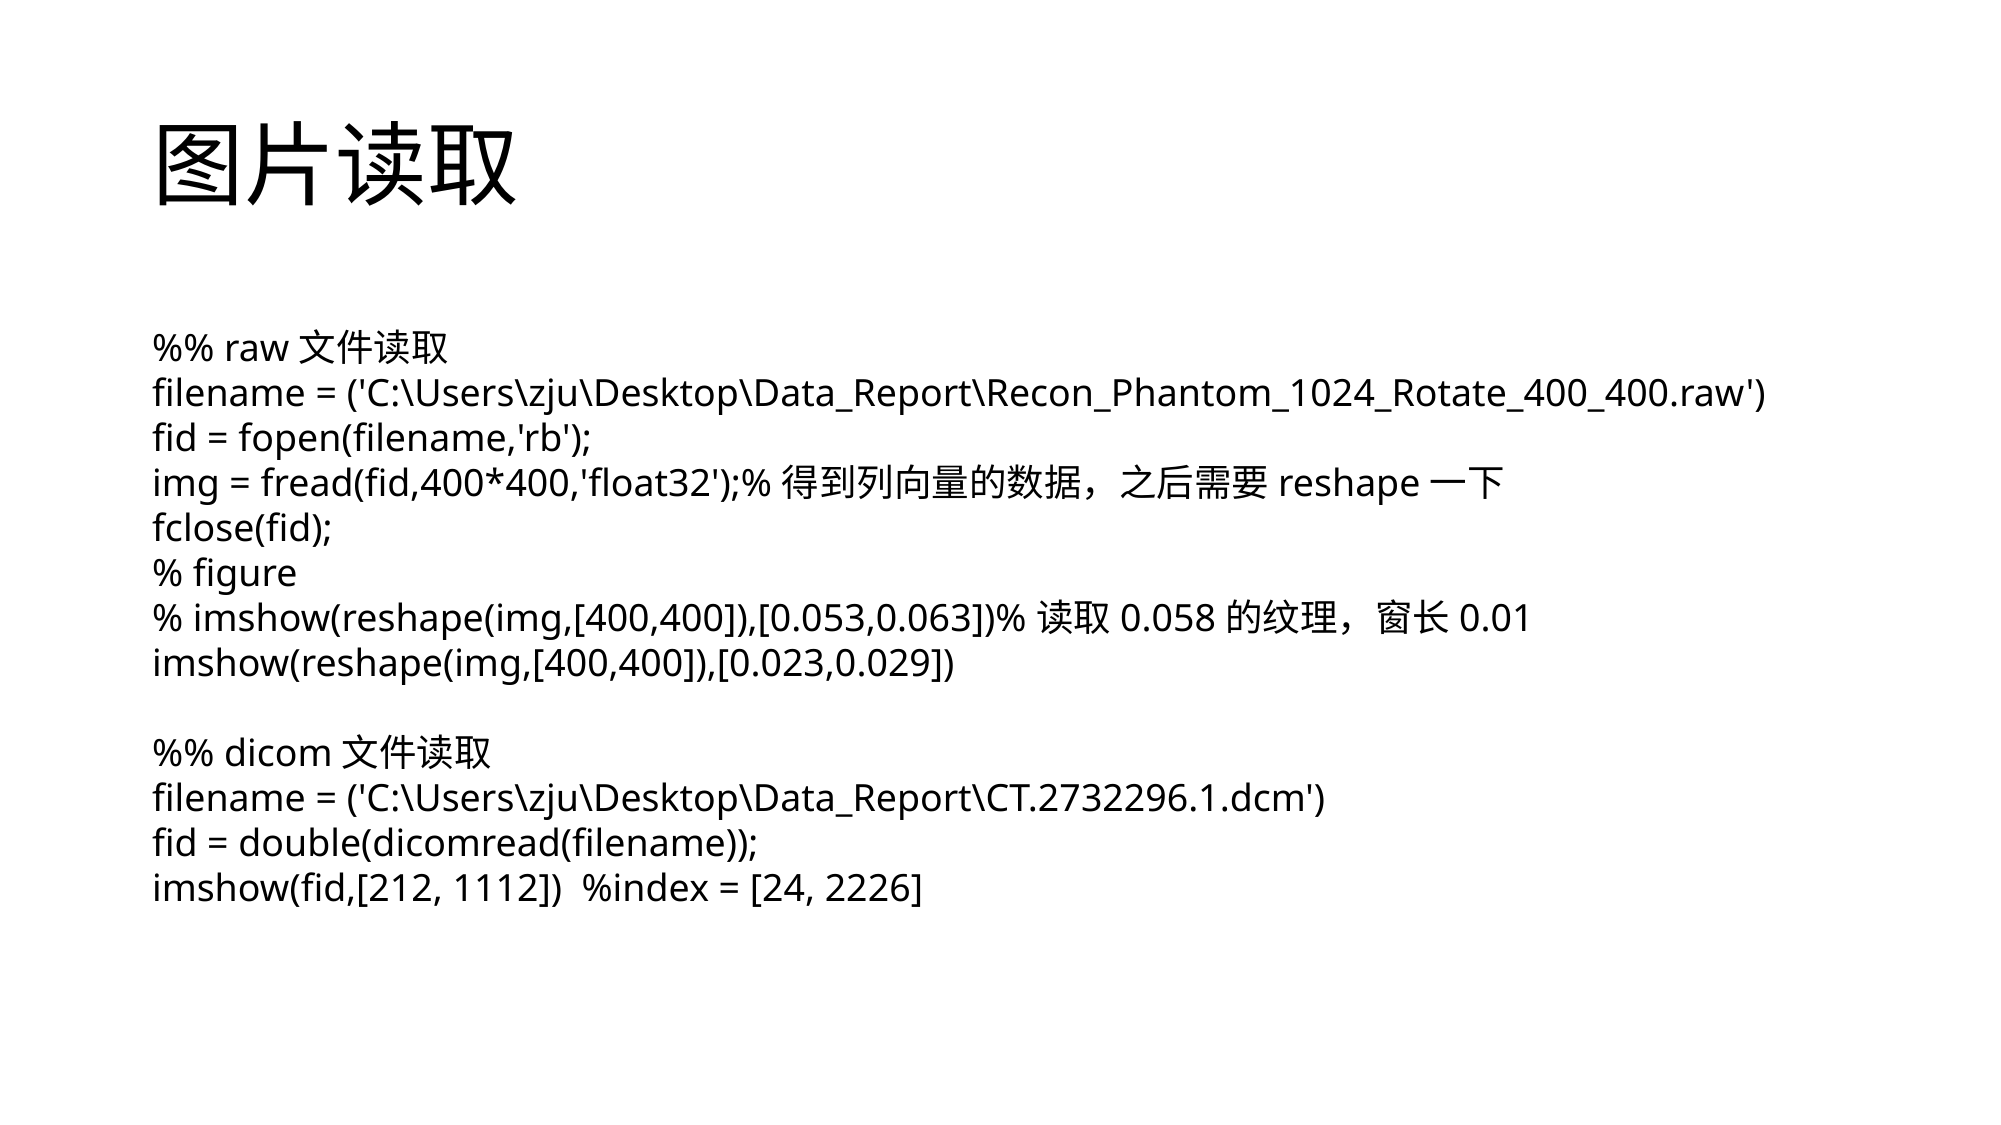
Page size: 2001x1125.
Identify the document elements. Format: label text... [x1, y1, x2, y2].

text_box %% raw文件读取 filename = ('C:\Users\zju\Desktop\Data_Report\Recon_Phantom_1024_Rotate_400_400.raw') fid = fopen(filename,'rb'); img = fread(fid,400*400,'float32');%得到列向量的数据，之后需要reshape一下 fclose(fid); % figure % imshow(reshape(img,[400,400]),[0.053,0.063])%读取0.058的纹理，窗长0.01 imshow(reshape(img,[400,400]),[0.023,0.029]) %% dicom文件读取 filename = ('C:\Users\zju\Desktop\Data_Report\CT.2732296.1.dcm') fid = double(dicomread(filename)); imshow(fid,[212, 1112]) %index = [24, 2226] [137, 316, 1859, 961]
title 图片读取 [137, 59, 1863, 278]
